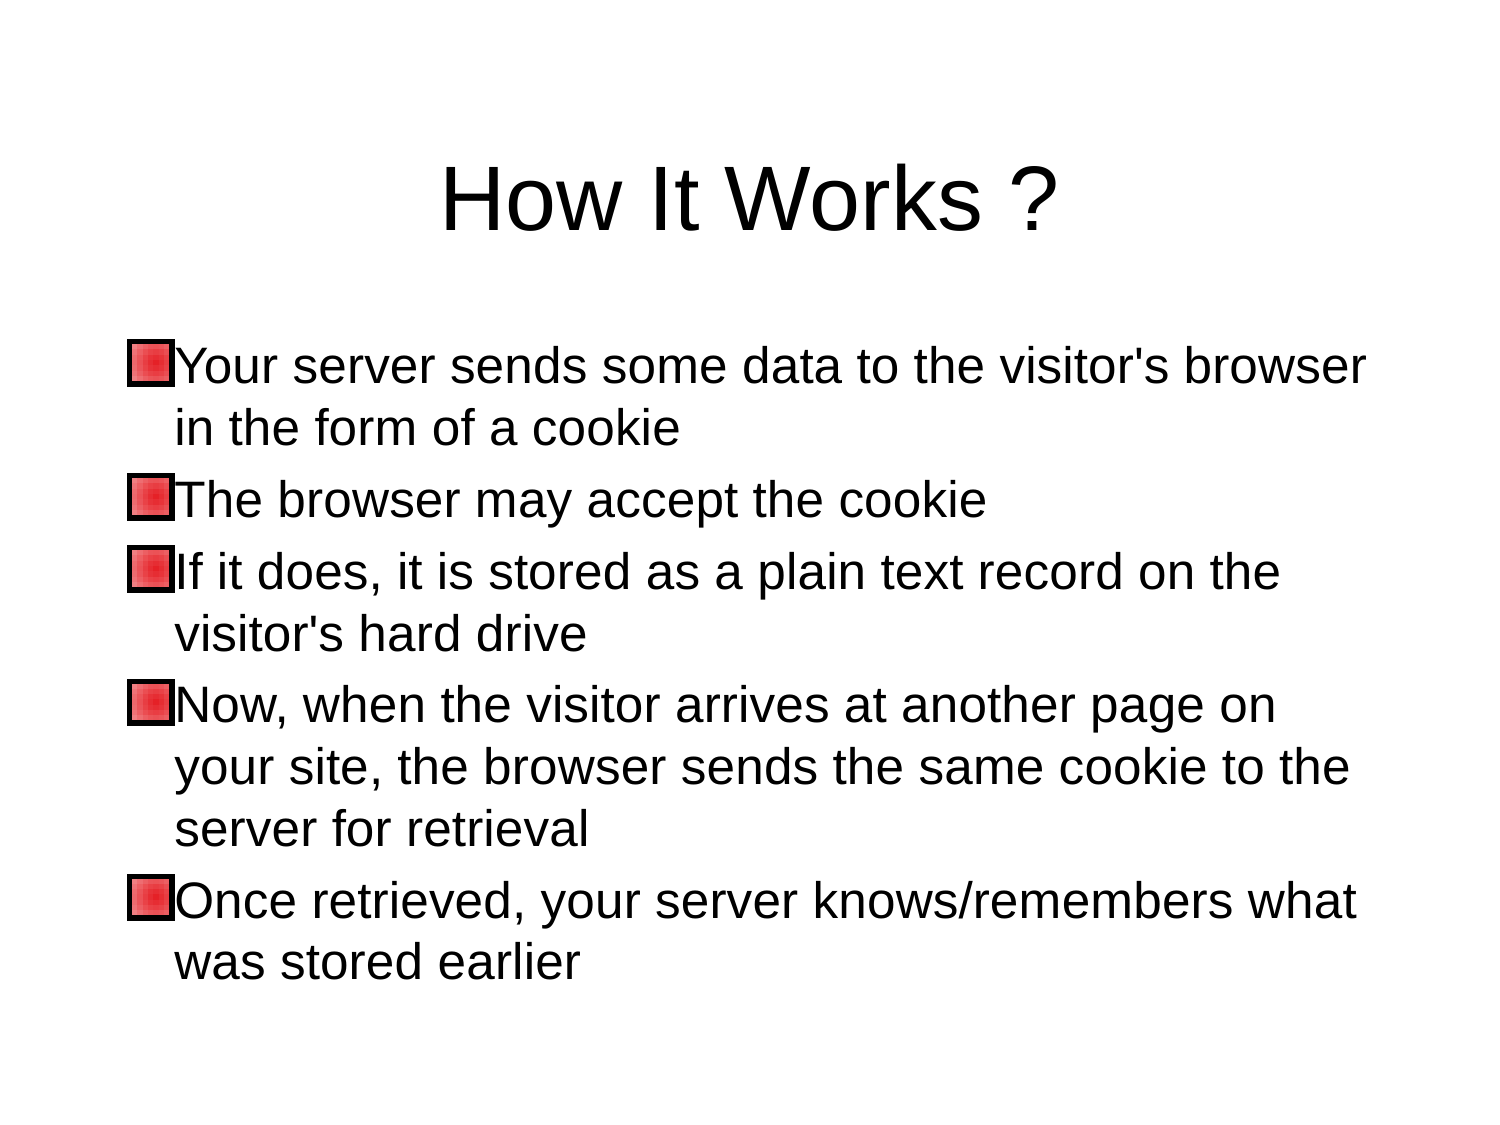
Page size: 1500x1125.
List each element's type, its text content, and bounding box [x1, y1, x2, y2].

picture [127, 679, 175, 726]
list Your server sends some data to the visitor's browser in the form of a cookie The browser may accept the cookie If it does, it is stored as a plain text record on the visitor's hard drive Now, when the visitor arrives at another page on your site, the browser sends the same cookie to the server for retrieval Once retrieved, your server knows/remembers what was stored earlier [112, 324, 1388, 1000]
title How It Works ? [112, 99, 1388, 288]
picture [127, 545, 175, 593]
picture [127, 339, 175, 387]
picture [127, 874, 175, 921]
picture [127, 473, 175, 521]
